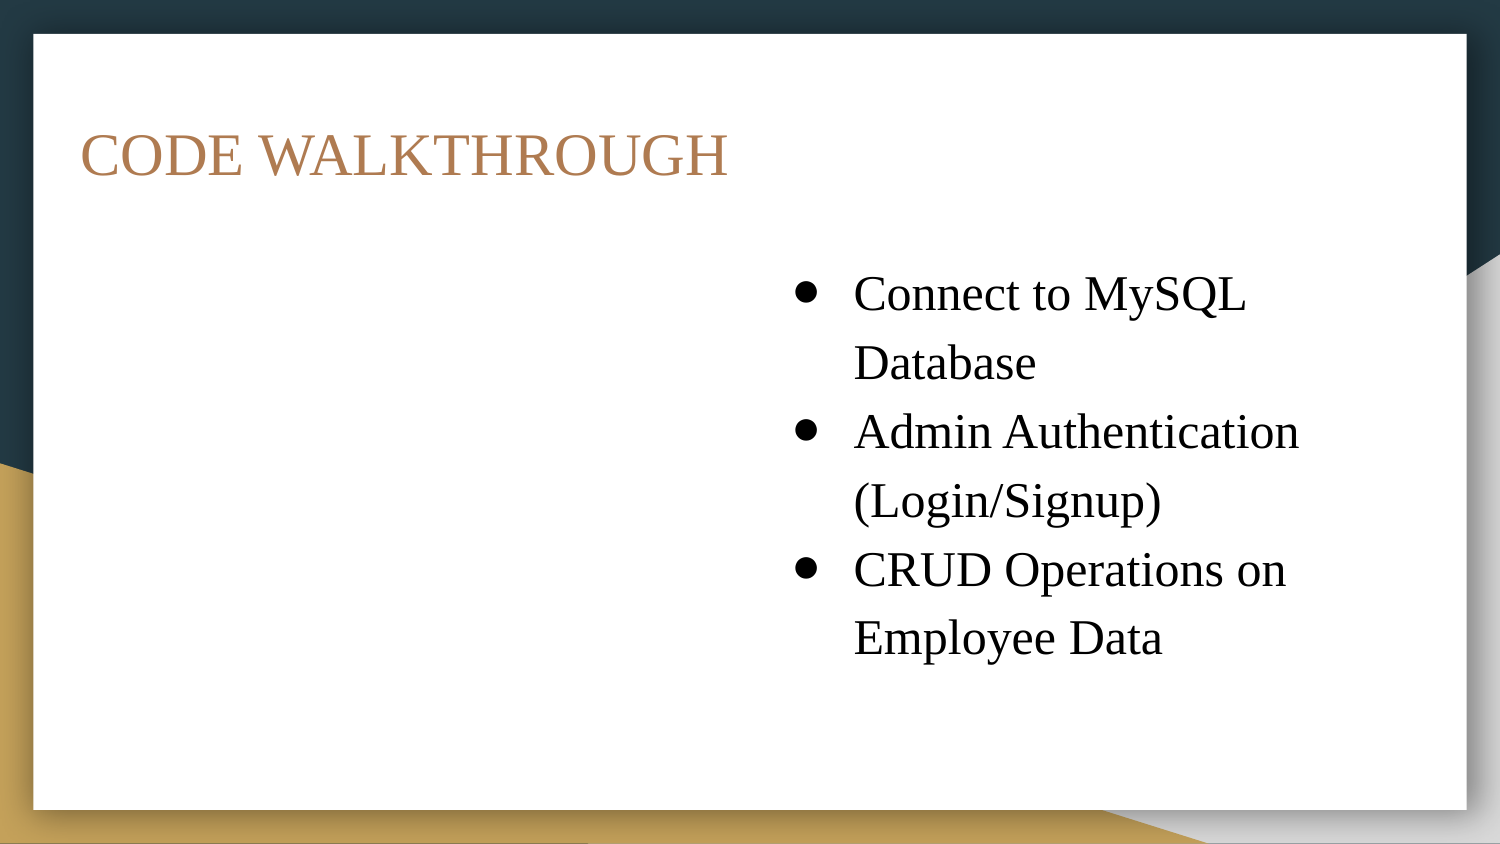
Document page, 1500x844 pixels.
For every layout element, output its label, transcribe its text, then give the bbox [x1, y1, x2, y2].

list Connect to MySQL Database Admin Authentication (Login/Signup) CRUD Operations on Employee Data [763, 138, 1454, 796]
title CODE WALKTHROUGH [60, 100, 750, 257]
